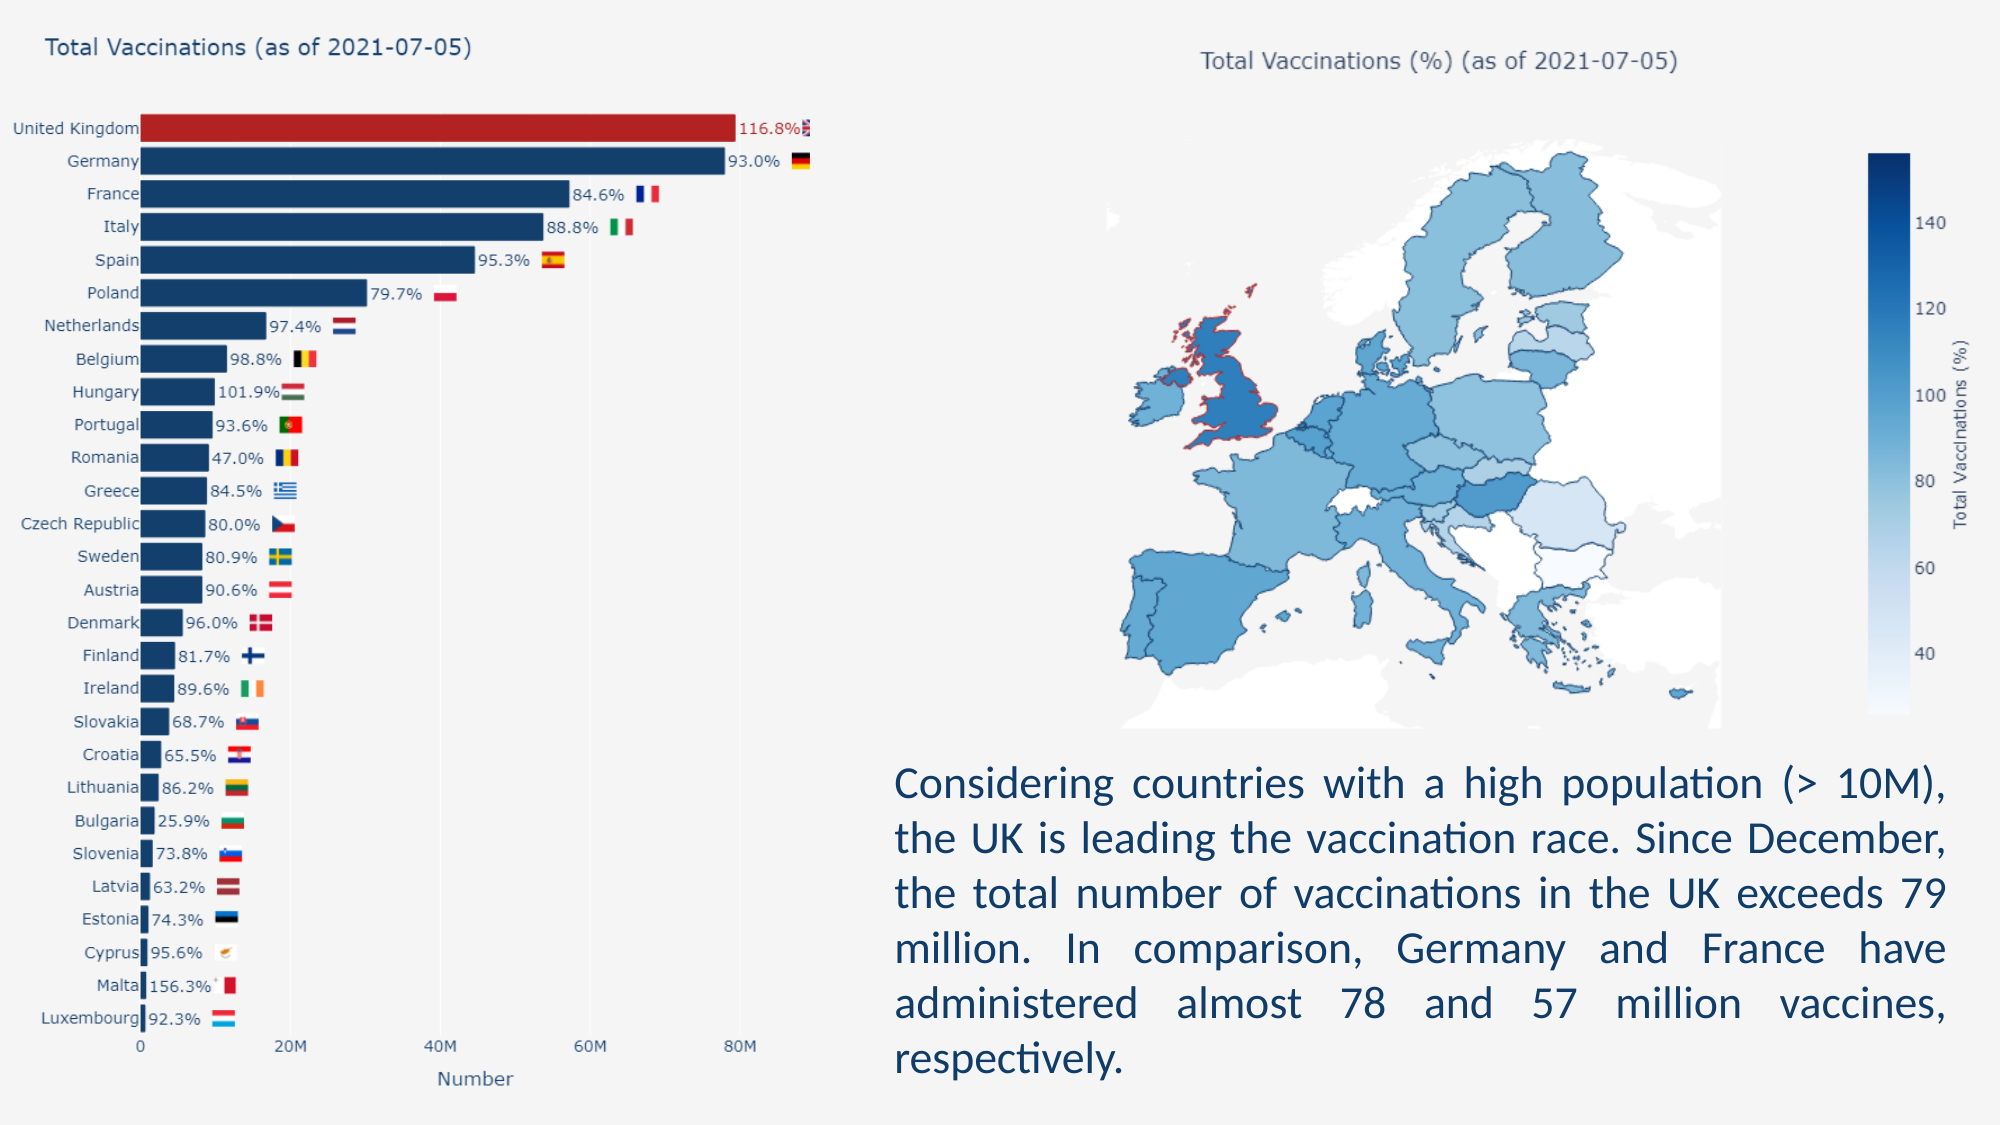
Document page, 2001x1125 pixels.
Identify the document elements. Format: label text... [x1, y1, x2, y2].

picture [0, 0, 2000, 1125]
text_box Considering countries with a high population (> 10M), the UK is leading the vaccination race. Since December, the total number of vaccinations in the UK exceeds 79 million. In comparison, Germany and France have administered almost 78 and 57 million vaccines, respectively. [900, 841, 1963, 1090]
